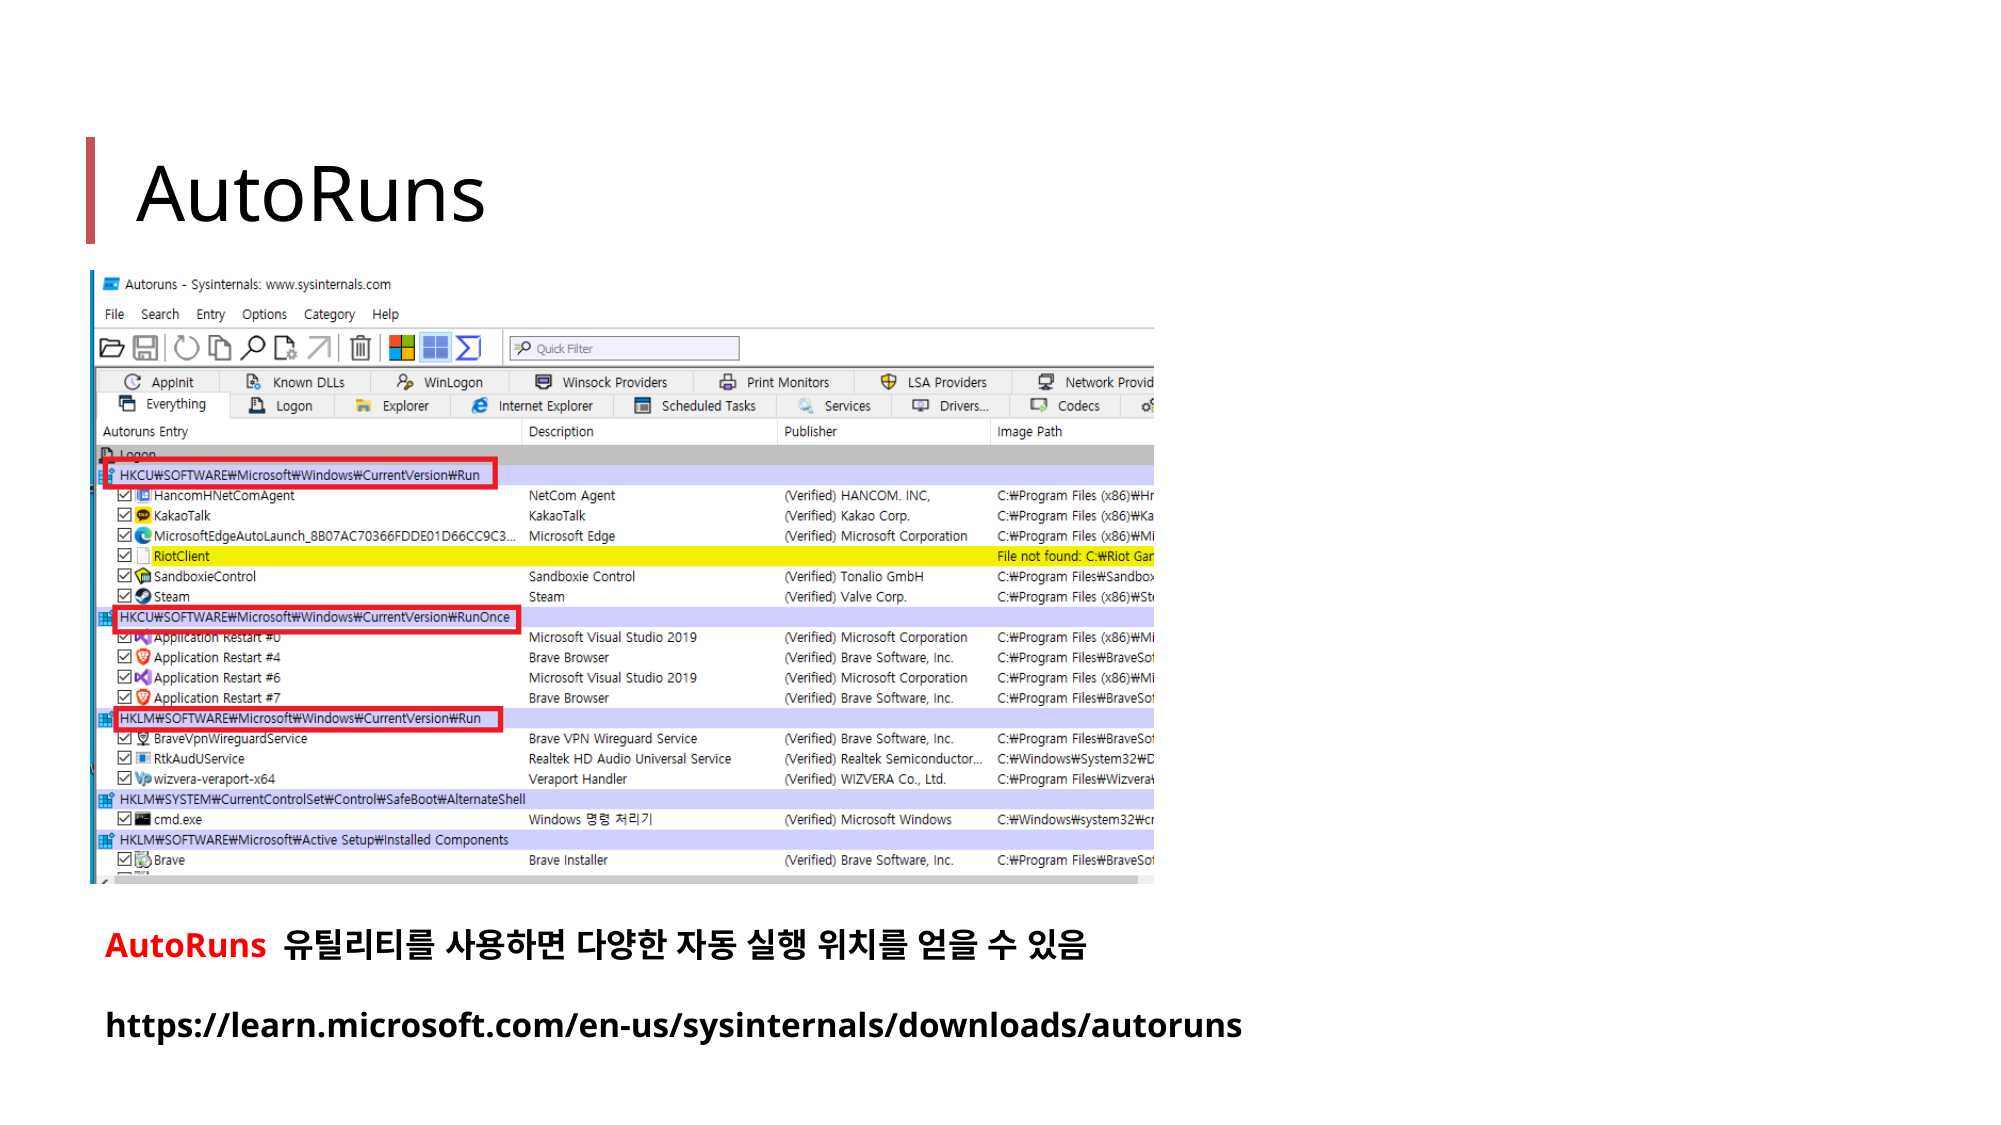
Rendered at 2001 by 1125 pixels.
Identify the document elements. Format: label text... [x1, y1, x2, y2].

text_box AutoRuns 유틸리티를 사용하면 다양한 자동 실행 위치를 얻을 수 있음 https://learn.microsoft.com/en-us/sysinternals/downloads/autoruns [90, 916, 1626, 1052]
picture [92, 269, 1154, 884]
text_box AutoRuns [121, 136, 1658, 245]
